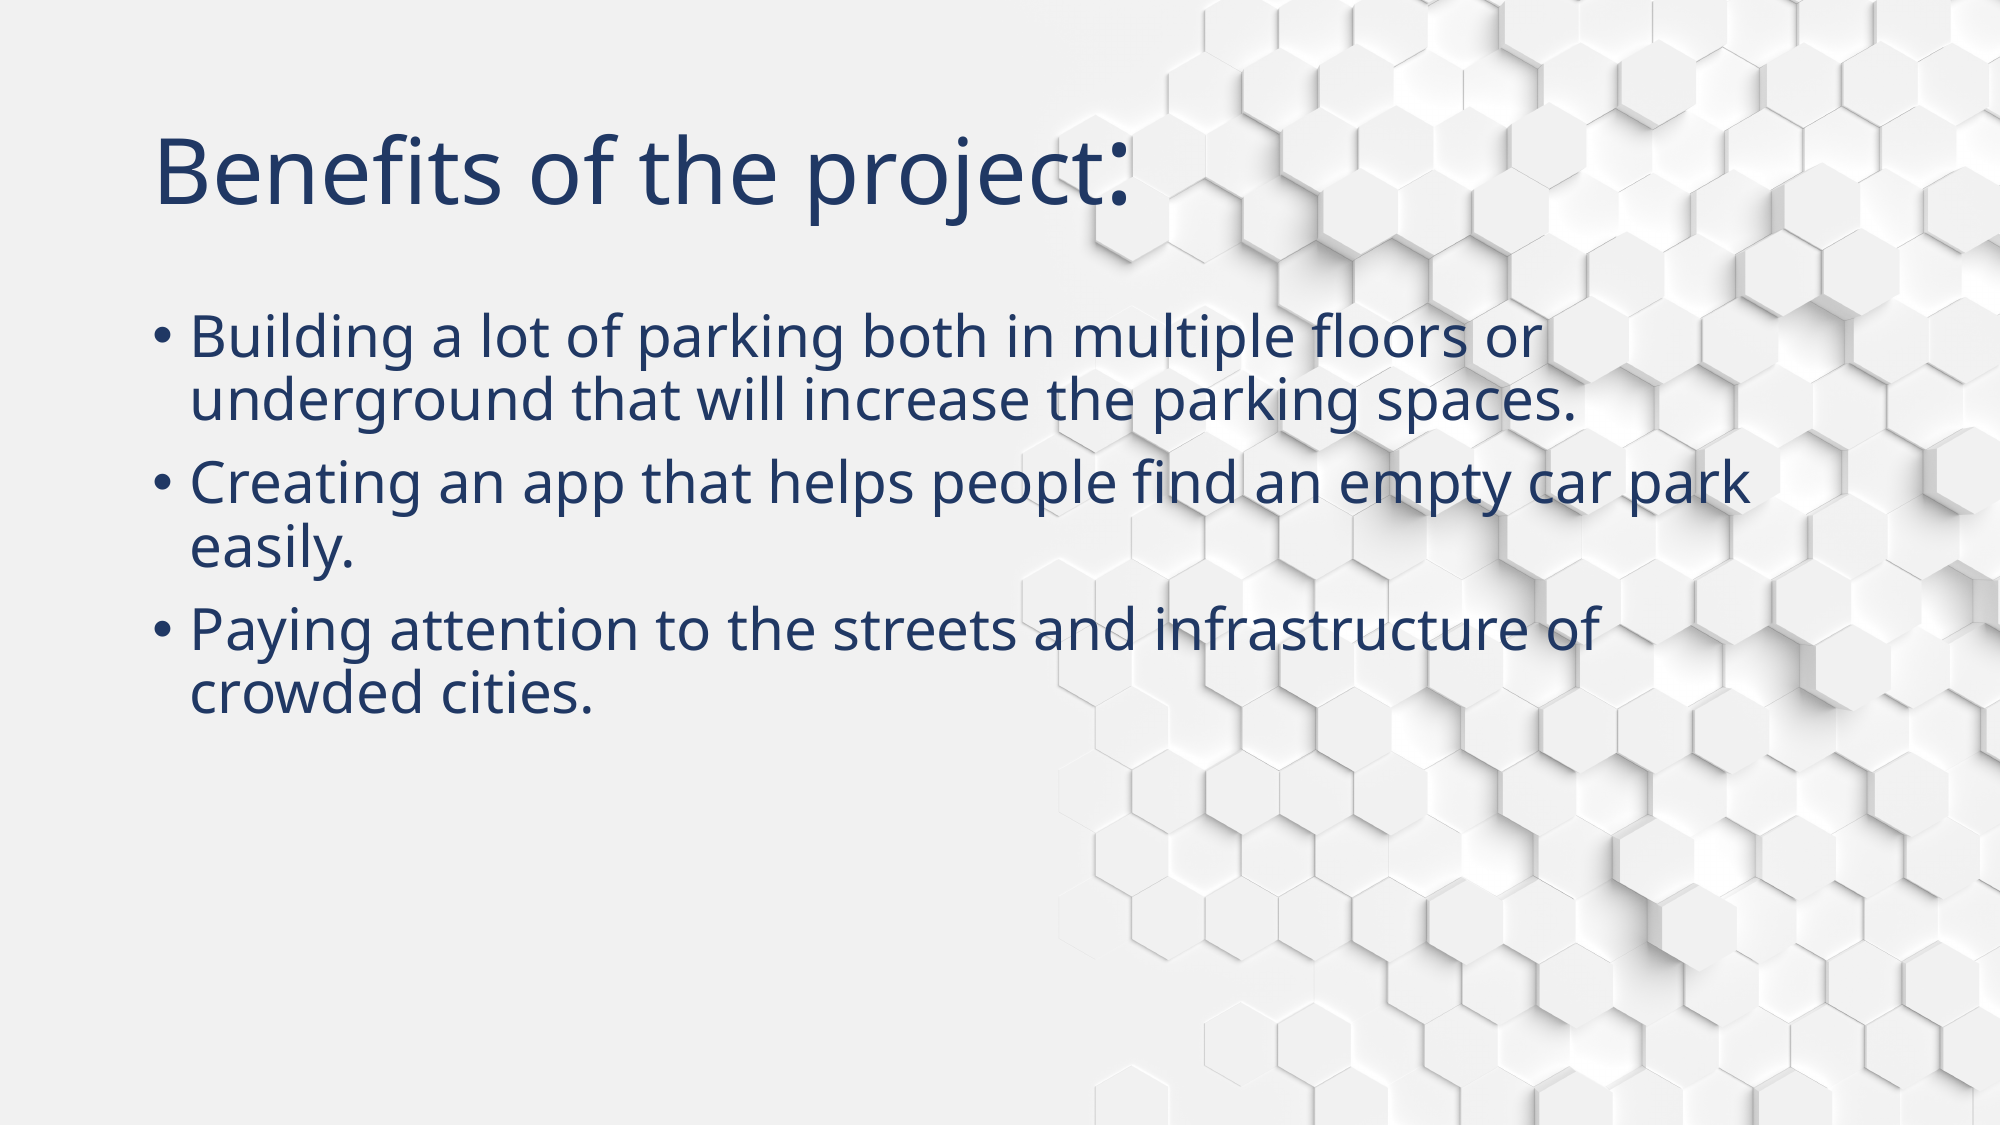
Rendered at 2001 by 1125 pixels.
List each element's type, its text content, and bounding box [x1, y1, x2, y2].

table_cell [0, 0, 2000, 1125]
title Benefits of the project: [137, 59, 1863, 278]
list Building a lot of parking both in multiple floors or underground that will increase the parking spaces. Creating an app that helps people find an empty car park easily. Paying attention to the streets and infrastructure of crowded cities. [137, 299, 1863, 1014]
